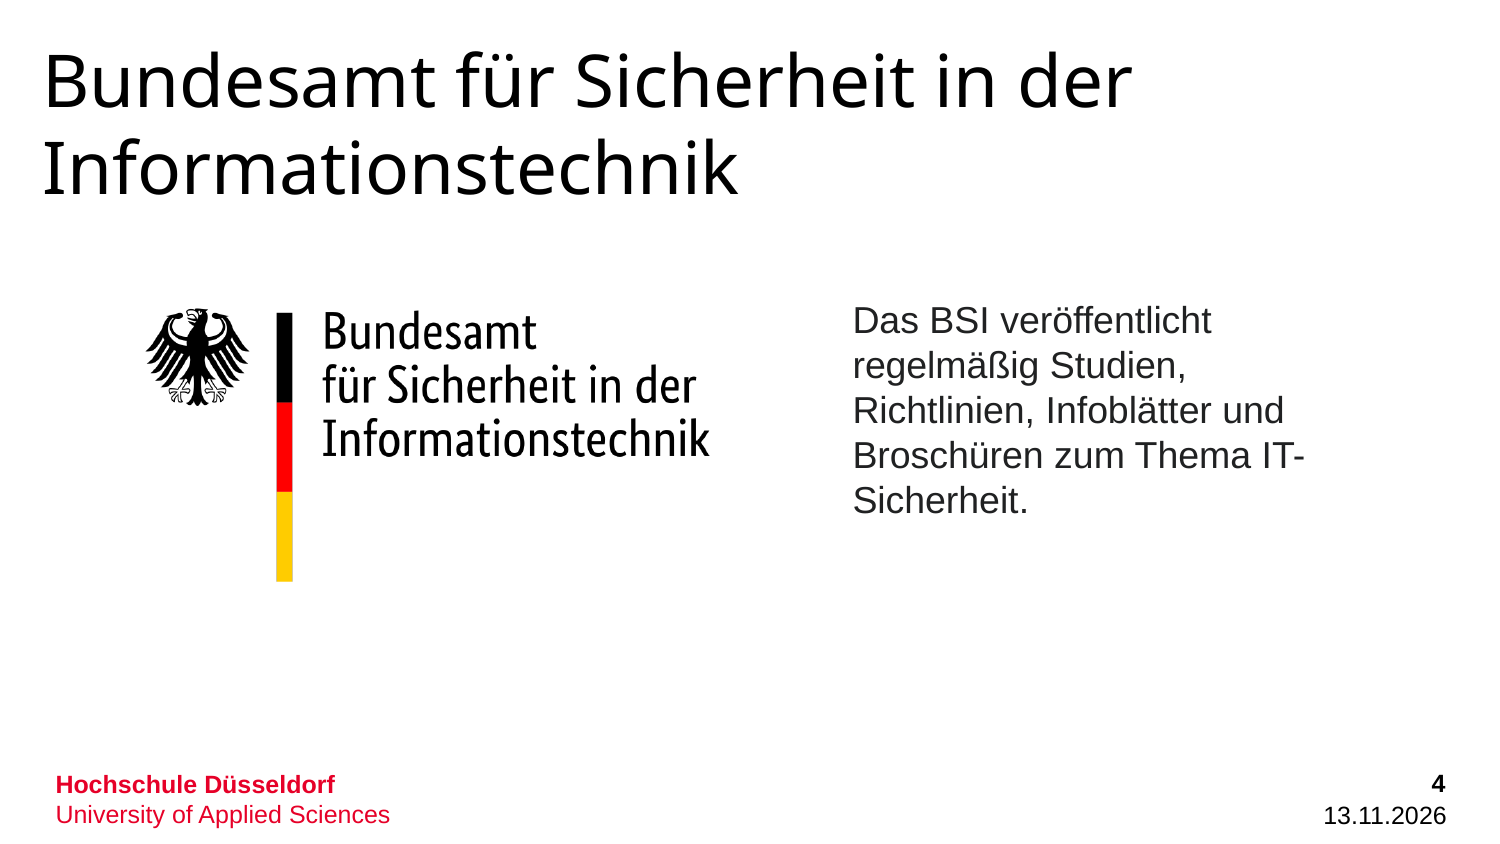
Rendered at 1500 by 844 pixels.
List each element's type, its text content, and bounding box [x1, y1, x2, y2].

picture [42, 214, 811, 680]
slide_number 4 [1283, 759, 1461, 815]
title Bundesamt für Sicherheit in der Informationstechnik [42, 34, 1462, 122]
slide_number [1305, 785, 1463, 844]
text_box Das BSI veröffentlicht regelmäßig Studien, Richtlinien, Infoblätter und Broschüren zum Thema IT-Sicherheit. [837, 289, 1373, 529]
